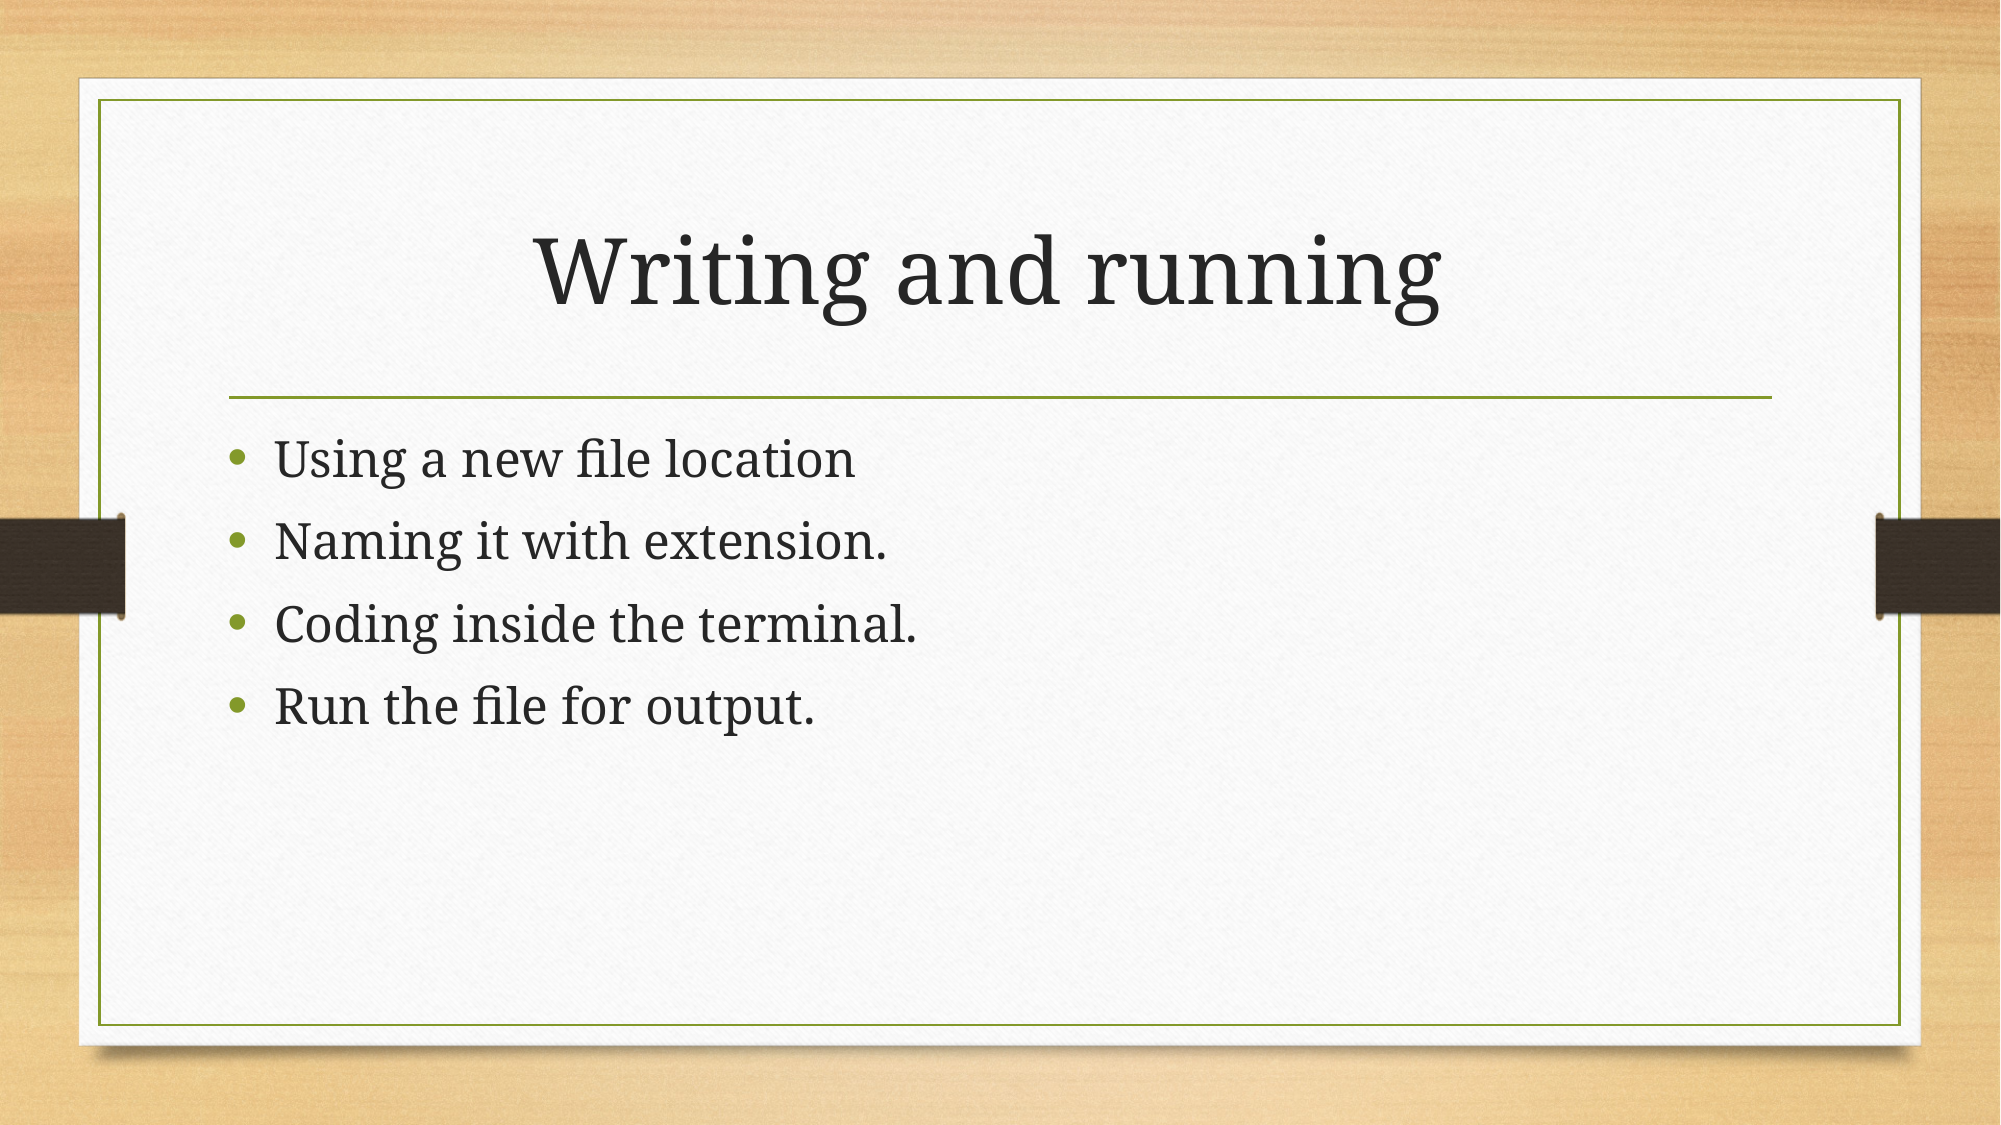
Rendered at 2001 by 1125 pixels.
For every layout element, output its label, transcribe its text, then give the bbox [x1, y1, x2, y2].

list Using a new file location Naming it with extension. Coding inside the terminal. Run the file for output. [212, 419, 1788, 964]
picture [0, 0, 2001, 1125]
title Writing and running [212, 161, 1788, 375]
